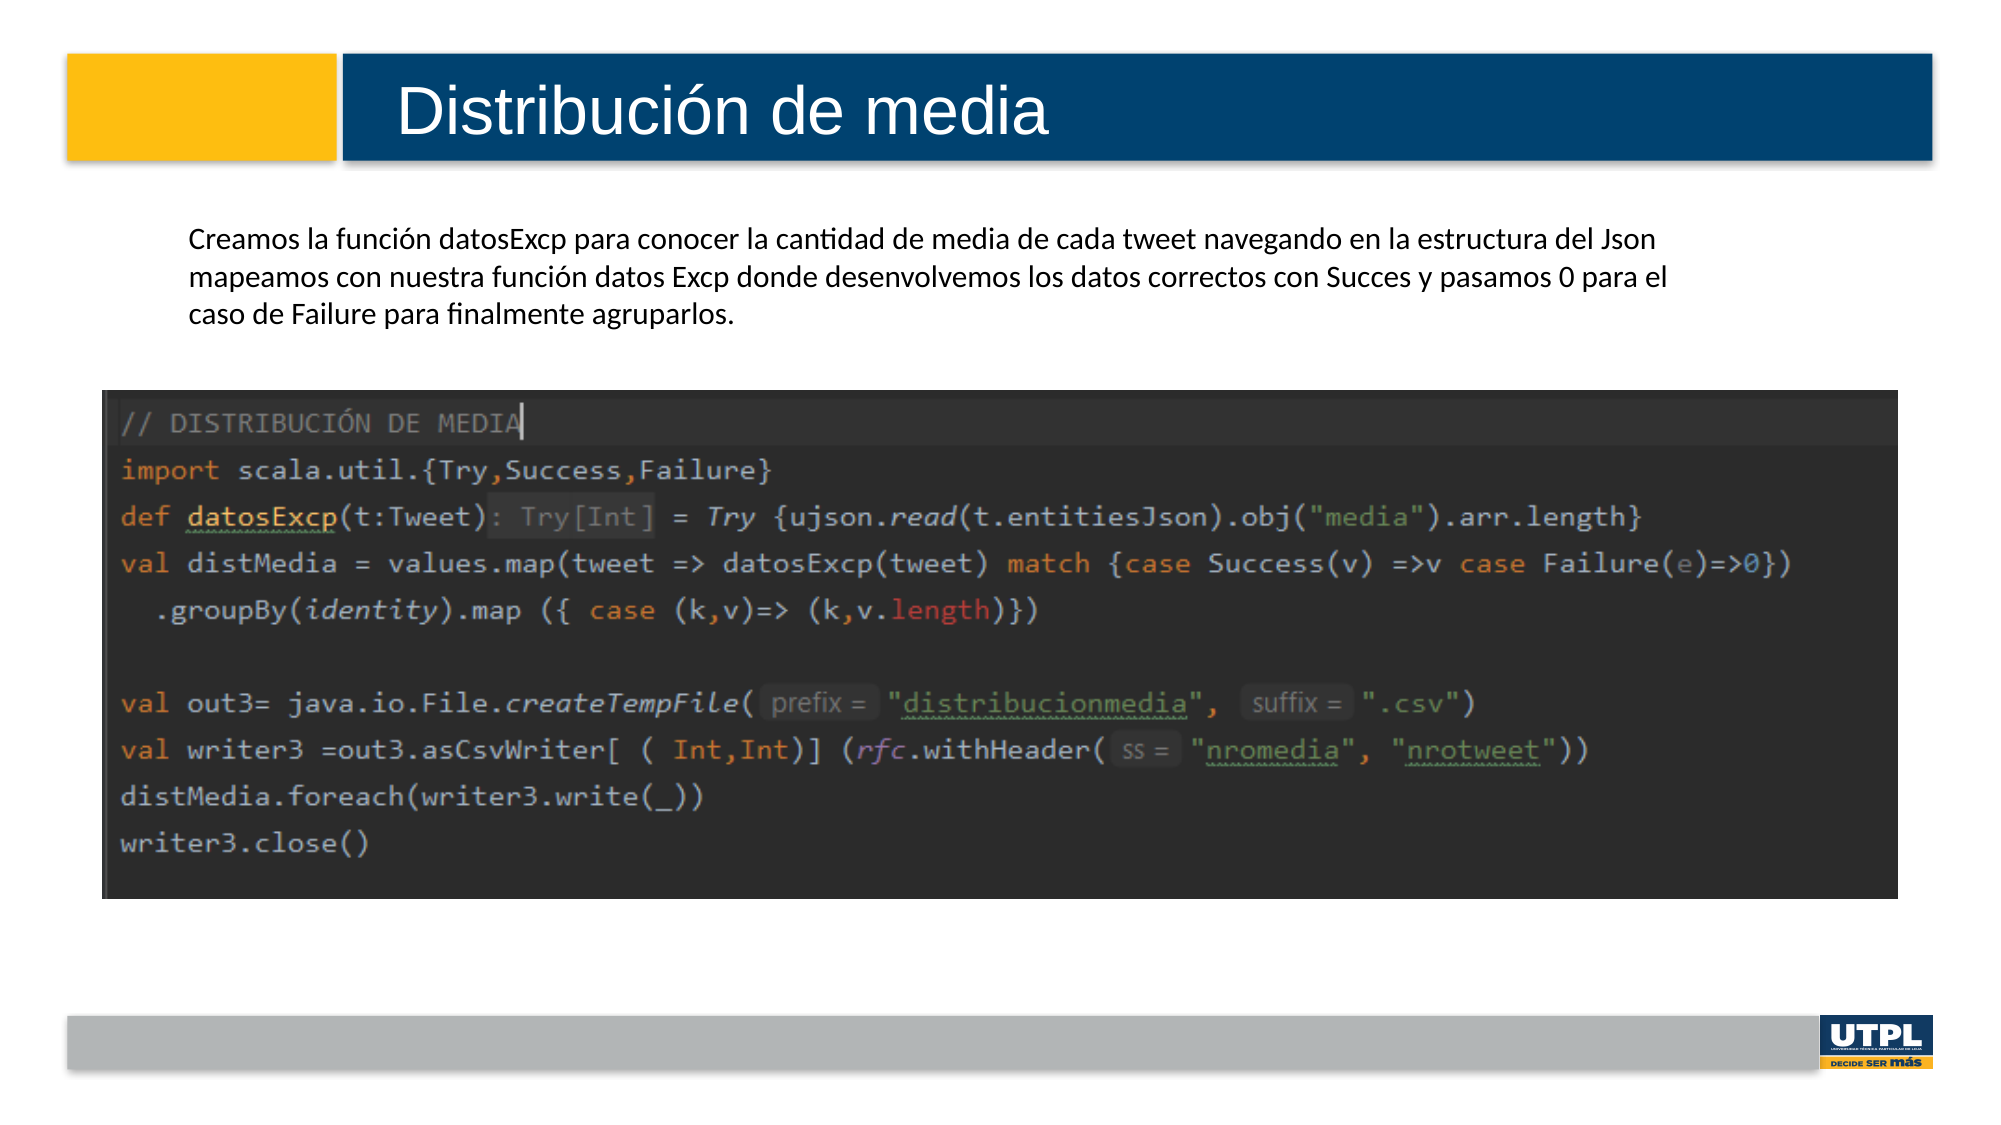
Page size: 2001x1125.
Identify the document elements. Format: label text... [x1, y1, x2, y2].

title Distribución de media [380, 53, 1933, 161]
text_box Creamos la función datosExcp para conocer la cantidad de media de cada tweet navegando en la estructura del Json mapeamos con nuestra función datos Excp donde desenvolvemos los datos correctos con Succes y pasamos 0 para el caso de Failure para finalmente agruparlos. [173, 211, 1686, 339]
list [101, 390, 1899, 899]
picture [1820, 1015, 1933, 1069]
